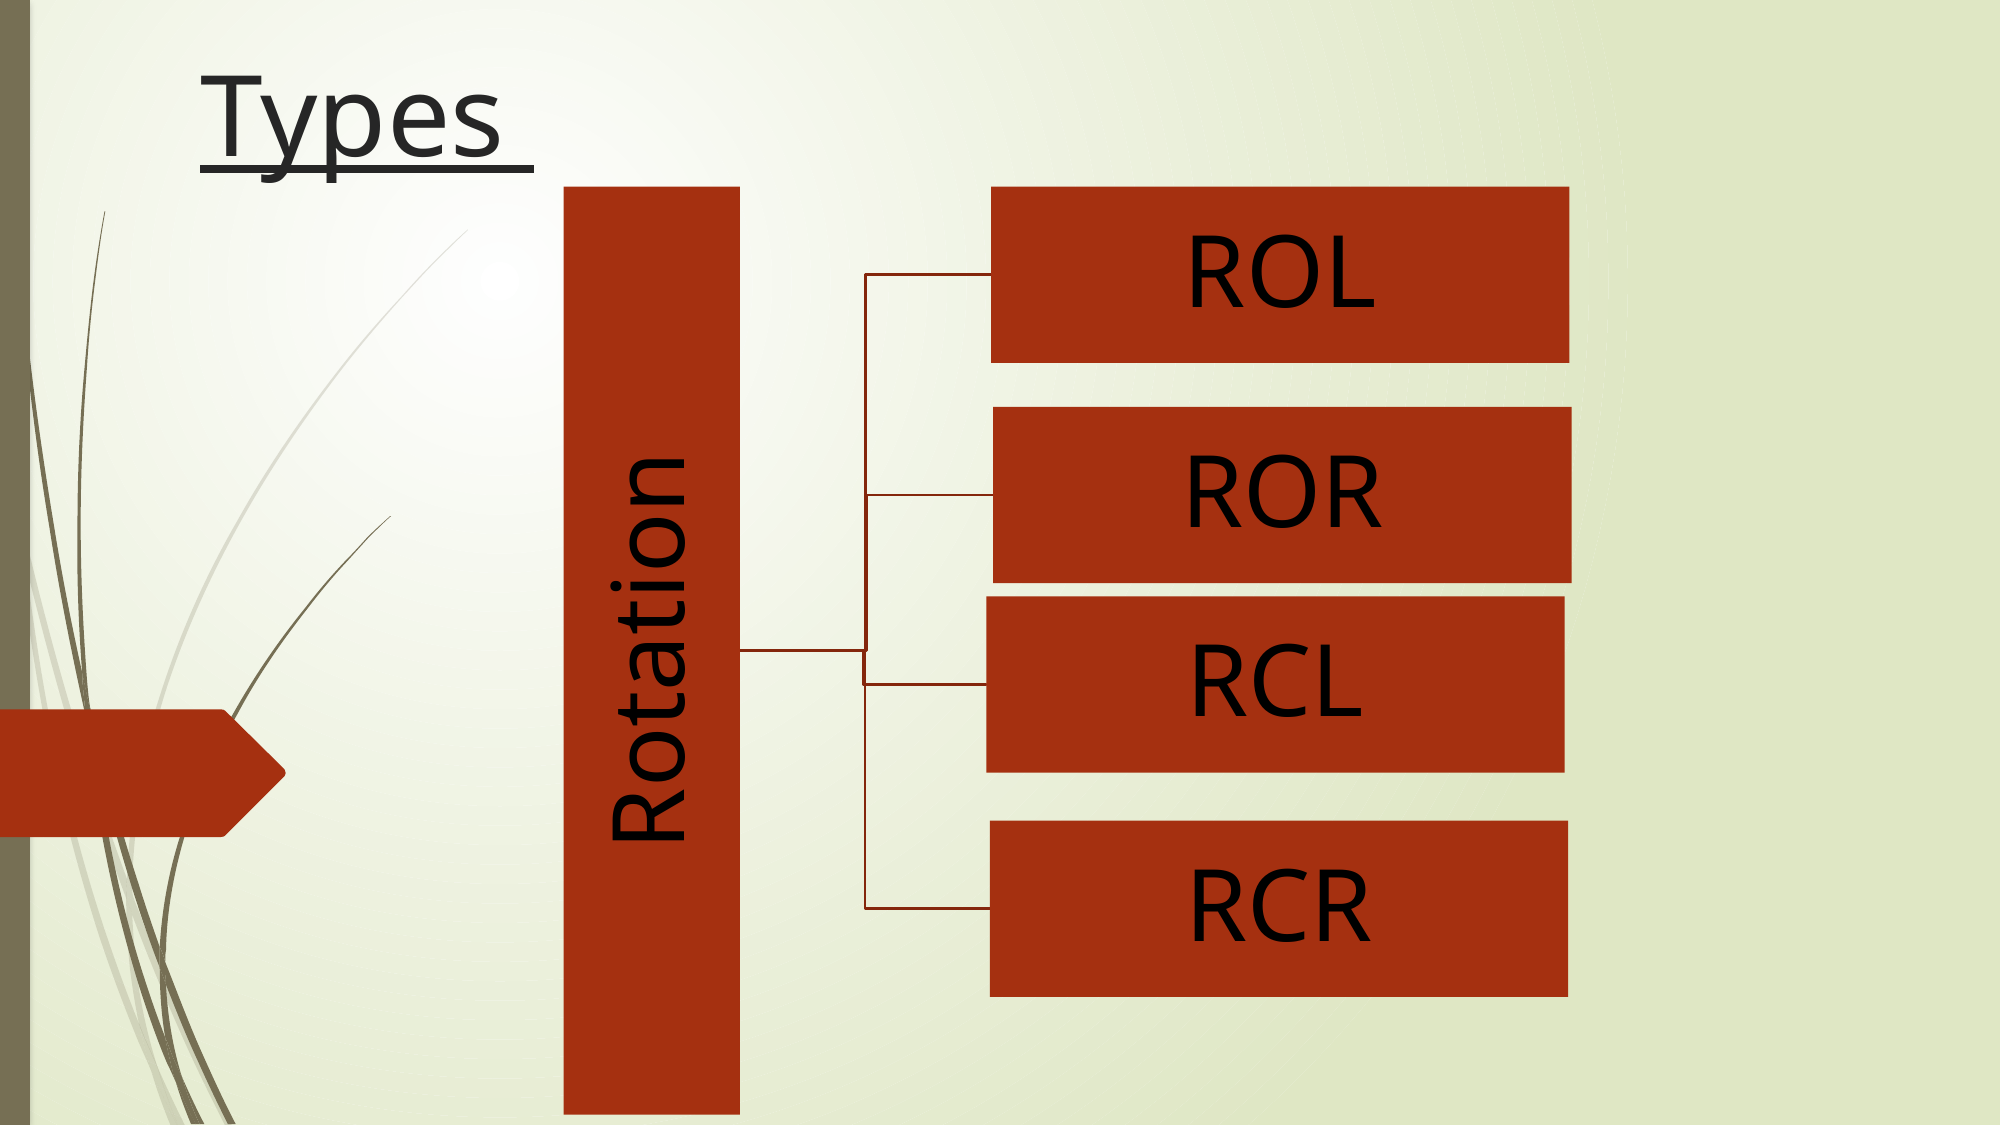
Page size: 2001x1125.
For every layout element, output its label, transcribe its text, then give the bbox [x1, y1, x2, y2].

subtitle [135, 282, 284, 917]
title Types [185, 7, 2000, 187]
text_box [288, 186, 1822, 1115]
